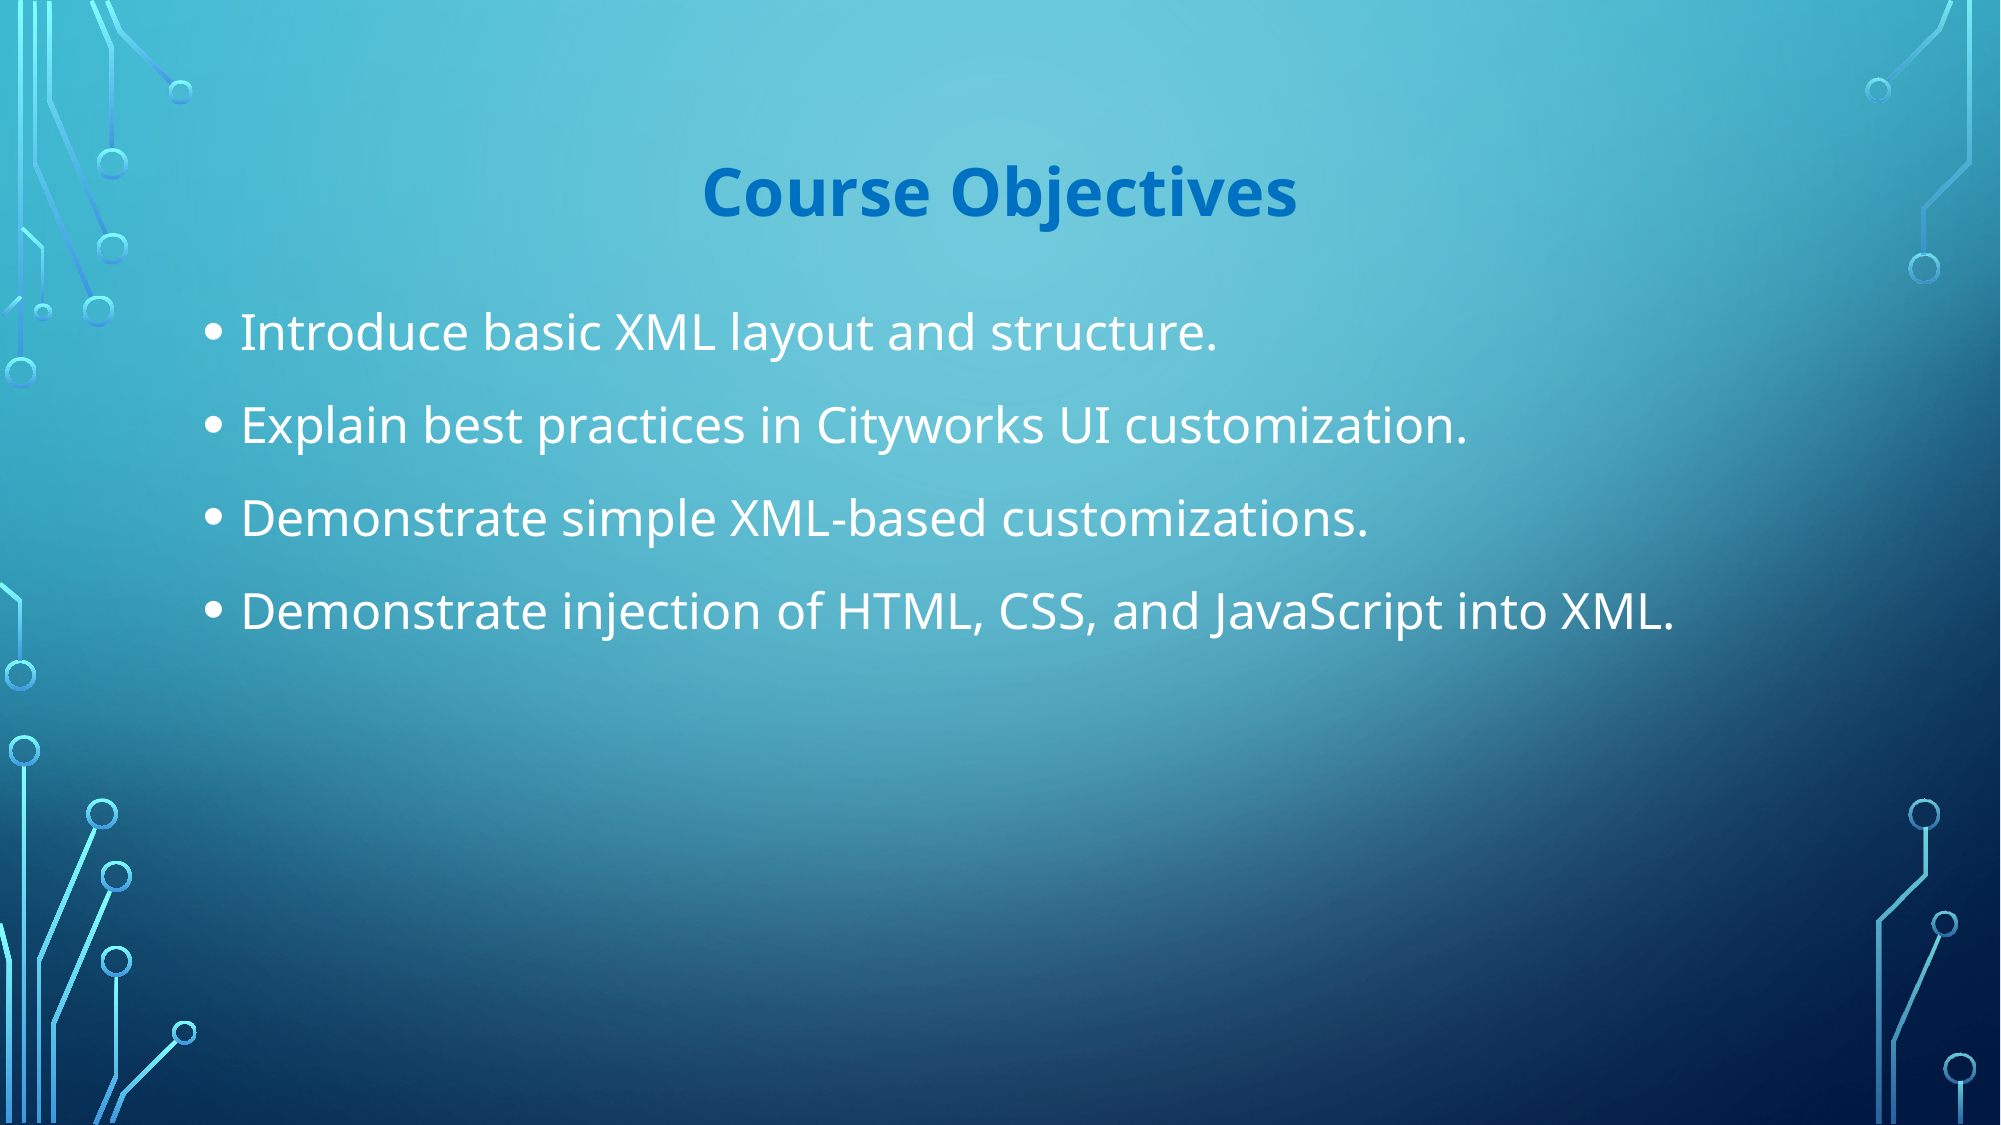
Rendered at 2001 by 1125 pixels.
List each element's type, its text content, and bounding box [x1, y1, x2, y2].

list Introduce basic XML layout and structure. Explain best practices in Cityworks UI customization. Demonstrate simple XML-based customizations. Demonstrate injection of HTML, CSS, and JavaScript into XML. [187, 281, 1813, 863]
title Course Objectives [0, 144, 2000, 246]
